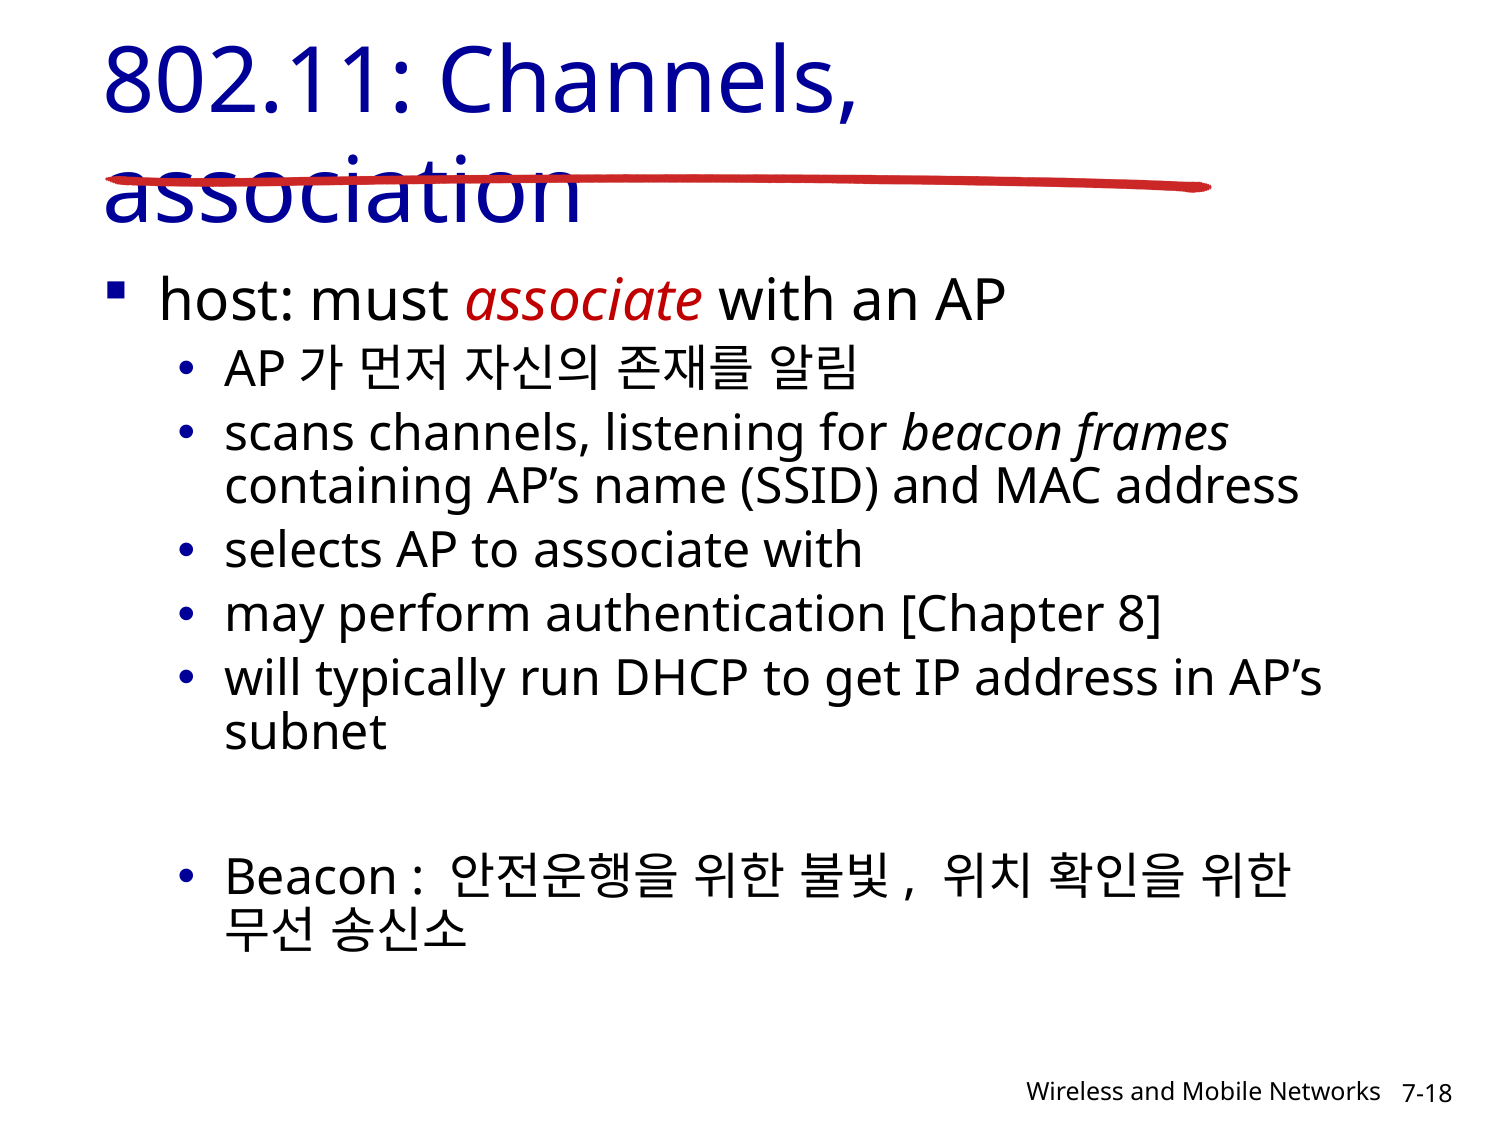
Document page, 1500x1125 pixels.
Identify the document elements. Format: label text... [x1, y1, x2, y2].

list host: must associate with an AP AP가 먼저 자신의 존재를 알림 scans channels, listening for beacon frames containing AP’s name (SSID) and MAC address selects AP to associate with may perform authentication [Chapter 8] will typically run DHCP to get IP address in AP’s subnet Beacon : 안전운행을 위한 불빛, 위치 확인을 위한 무선 송신소 [87, 262, 1363, 1025]
picture [99, 168, 1226, 198]
slide_number 7-18 [1387, 1069, 1500, 1115]
title 802.11: Channels, association [87, 37, 1363, 225]
footer Wireless and Mobile Networks [960, 1067, 1404, 1110]
